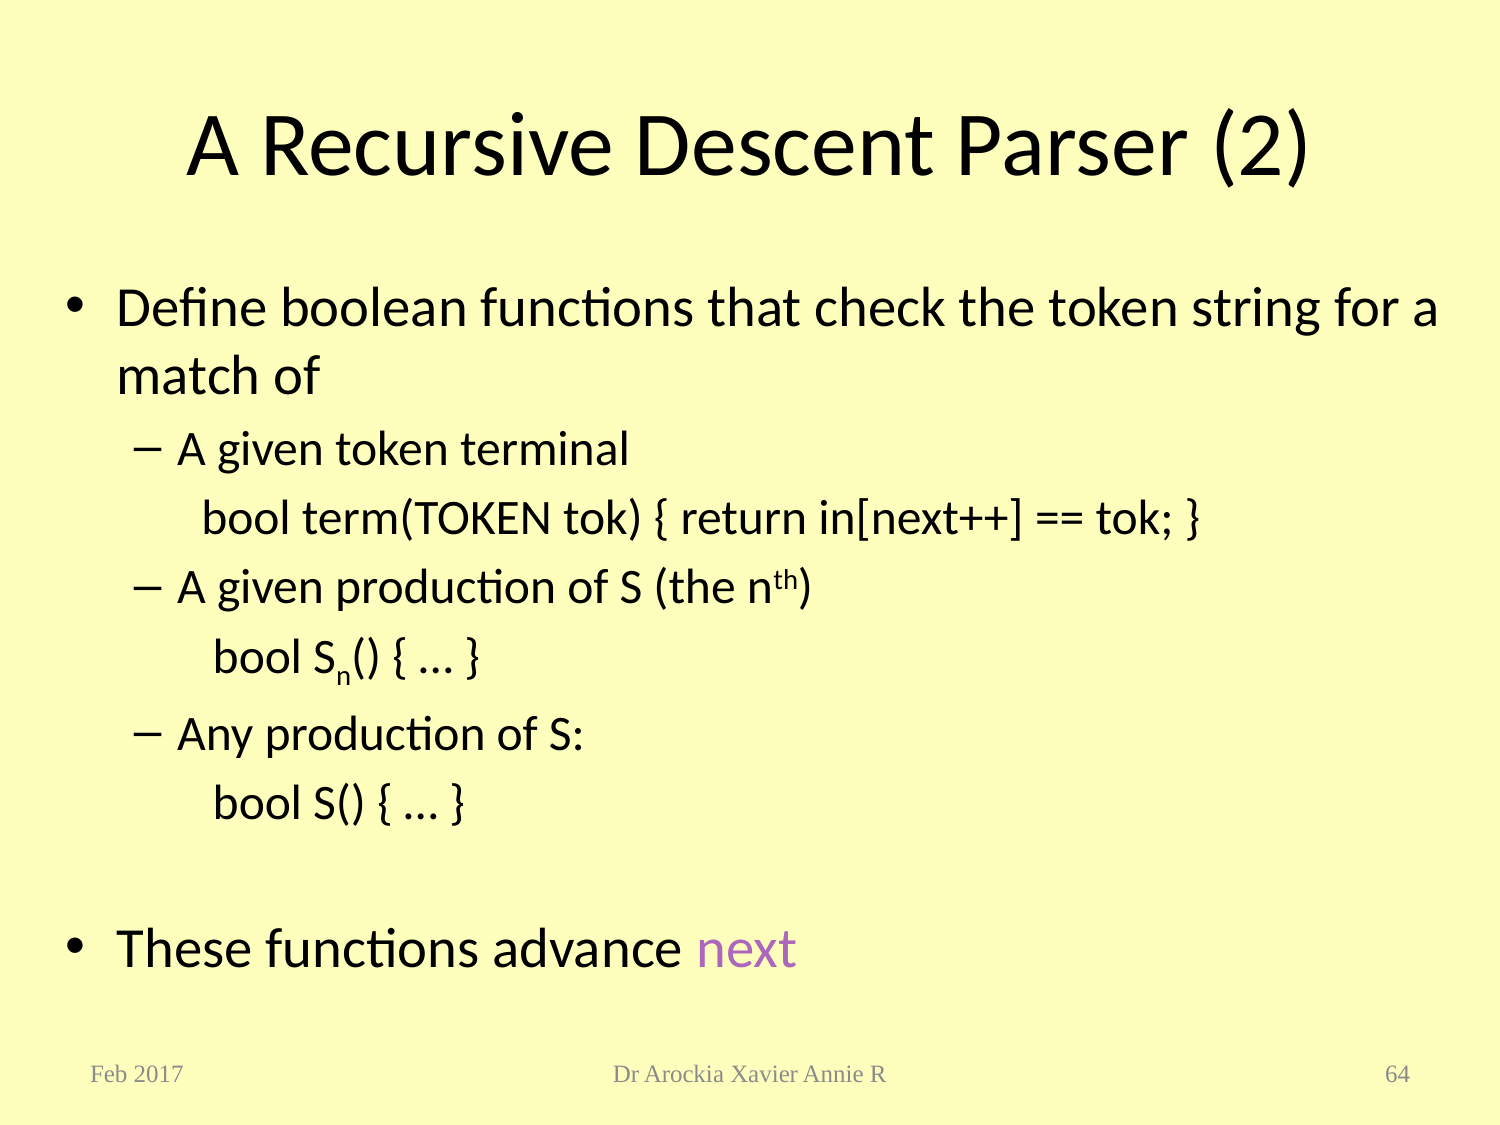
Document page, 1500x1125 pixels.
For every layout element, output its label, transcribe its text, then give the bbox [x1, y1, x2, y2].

list Define boolean functions that check the token string for a match of A given token terminal bool term(TOKEN tok) { return in[next++] == tok; } A given production of S (the nth) bool Sn() { … } Any production of S: bool S() { … } These functions advance next [50, 262, 1463, 988]
footer Dr Arockia Xavier Annie R [512, 1042, 988, 1103]
title A Recursive Descent Parser (2) [75, 45, 1425, 233]
slide_number 64 [1074, 1042, 1425, 1103]
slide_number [75, 1042, 425, 1103]
